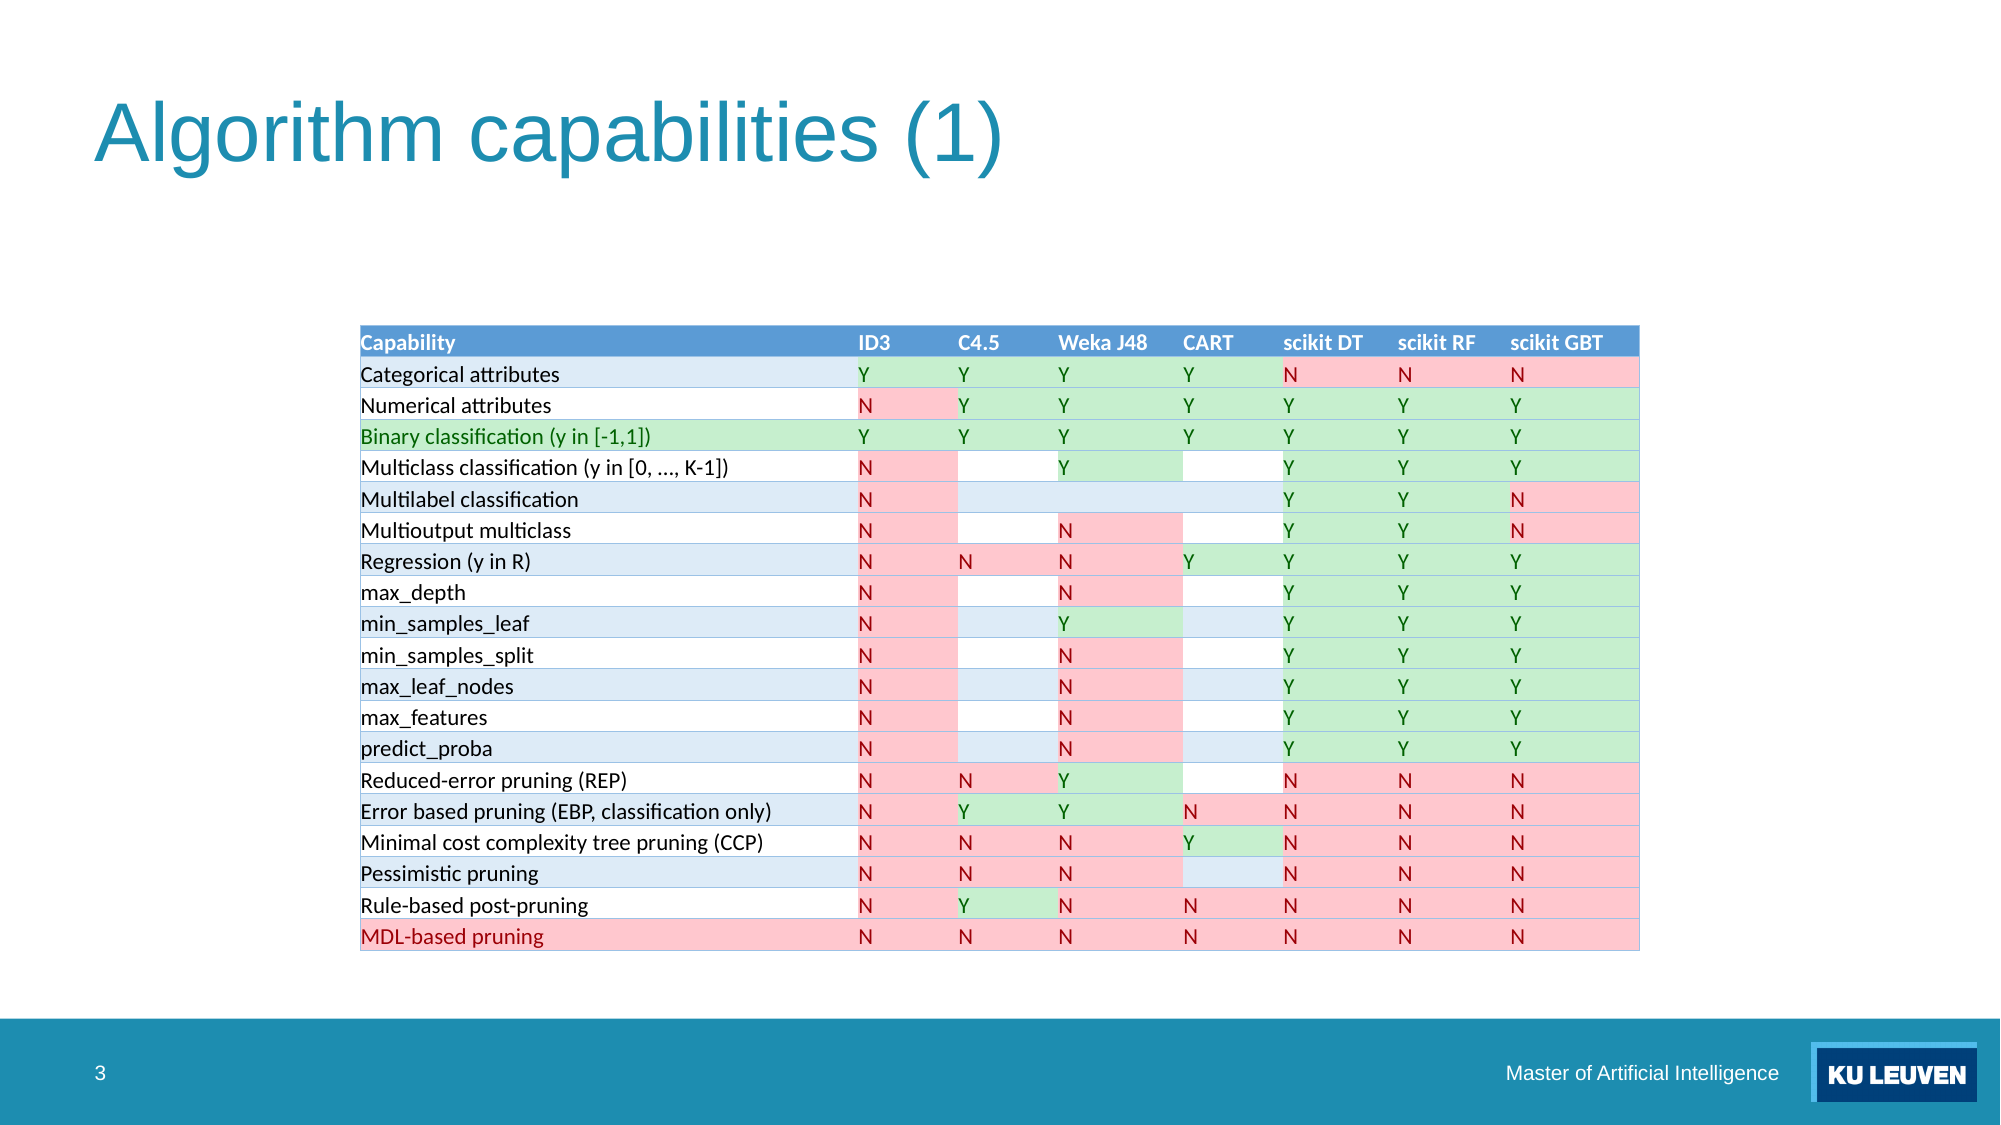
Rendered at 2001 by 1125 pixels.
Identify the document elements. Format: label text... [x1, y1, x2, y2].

table_cell N [858, 888, 958, 918]
table_cell Y [1398, 451, 1510, 481]
table_cell N [858, 576, 958, 606]
table_cell Y [1058, 357, 1183, 387]
table_cell Y [1283, 451, 1398, 481]
table_cell Y [1398, 607, 1510, 637]
table_cell N [1058, 888, 1183, 918]
table_cell Y [1398, 482, 1510, 512]
table_cell N [958, 763, 1058, 793]
table_cell N [1283, 794, 1398, 825]
table_cell N [1510, 919, 1639, 950]
table_cell N [858, 451, 958, 481]
table_cell N [1283, 763, 1398, 793]
table_cell Y [1183, 544, 1283, 575]
table_cell Y [1058, 794, 1183, 825]
table_cell N [1283, 888, 1398, 918]
table_header scikit DT [1283, 326, 1398, 356]
table_cell N [1058, 701, 1183, 731]
picture [1811, 1042, 1977, 1102]
table_cell Categorical attributes [361, 357, 858, 387]
table_cell predict_proba [361, 732, 858, 762]
table_cell Y [1398, 576, 1510, 606]
footer Master of Artificial Intelligence [989, 1018, 1809, 1125]
table_cell Multioutput multiclass [361, 513, 858, 543]
table_cell N [858, 732, 958, 762]
table_cell Y [1510, 638, 1639, 668]
table_cell N [858, 388, 958, 419]
table_cell N [1510, 482, 1639, 512]
table_cell N [858, 669, 958, 700]
table_cell N [958, 919, 1058, 950]
table_cell N [1058, 544, 1183, 575]
table_header ID3 [858, 326, 958, 356]
table_cell Y [1510, 420, 1639, 450]
table_cell Y [1283, 388, 1398, 419]
table_cell N [1058, 857, 1183, 887]
table_cell Binary classification (y in [-1,1]) [361, 420, 858, 450]
table_cell Minimal cost complexity tree pruning (CCP) [361, 826, 858, 856]
table_cell N [858, 638, 958, 668]
table_cell Y [1398, 388, 1510, 419]
table_cell Y [1398, 732, 1510, 762]
table_cell N [858, 482, 958, 512]
table_cell Y [1058, 763, 1183, 793]
table_cell Numerical attributes [361, 388, 858, 419]
table_cell Y [1283, 544, 1398, 575]
table_cell N [1058, 513, 1183, 543]
table_cell Y [1283, 482, 1398, 512]
table_cell Y [1183, 420, 1283, 450]
table_cell N [1398, 357, 1510, 387]
table_cell [958, 576, 1058, 606]
table_cell Rule-based post-pruning [361, 888, 858, 918]
table_cell Y [1398, 669, 1510, 700]
table_cell N [1283, 919, 1398, 950]
table_cell N [1510, 857, 1639, 887]
table_cell Y [1183, 357, 1283, 387]
table_cell N [1398, 919, 1510, 950]
table_cell Y [958, 357, 1058, 387]
table_cell [1183, 857, 1283, 887]
table_header scikit GBT [1510, 326, 1639, 356]
table_cell N [958, 826, 1058, 856]
table_cell N [858, 919, 958, 950]
table_header scikit RF [1398, 326, 1510, 356]
table_cell Y [1398, 513, 1510, 543]
table_cell N [1058, 826, 1183, 856]
table_cell N [858, 794, 958, 825]
table_cell Y [1398, 638, 1510, 668]
table_cell [958, 451, 1058, 481]
table_cell [1183, 638, 1283, 668]
table_cell Y [1283, 732, 1398, 762]
table_cell N [958, 544, 1058, 575]
table_cell N [858, 857, 958, 887]
table_cell N [1510, 513, 1639, 543]
table_cell N [1398, 763, 1510, 793]
slide_number 3 [94, 1018, 201, 1125]
table_cell N [858, 701, 958, 731]
table_cell Y [1058, 451, 1183, 481]
table_cell Y [1398, 420, 1510, 450]
table_cell Multiclass classification (y in [0, …, K-1]) [361, 451, 858, 481]
table_cell [1183, 482, 1283, 512]
table_cell [958, 638, 1058, 668]
table_cell MDL-based pruning [361, 919, 858, 950]
table_cell [1183, 576, 1283, 606]
table_cell Y [1283, 607, 1398, 637]
table_cell Regression (y in R) [361, 544, 858, 575]
table_cell [1058, 482, 1183, 512]
table_cell [958, 607, 1058, 637]
table_cell [1183, 669, 1283, 700]
table_cell [1183, 732, 1283, 762]
table_cell Y [1058, 388, 1183, 419]
table_cell Y [1283, 420, 1398, 450]
table_cell Y [1058, 420, 1183, 450]
table_cell Y [858, 420, 958, 450]
table_cell N [1283, 857, 1398, 887]
table_cell N [858, 826, 958, 856]
table_cell N [1058, 919, 1183, 950]
table_cell N [858, 607, 958, 637]
table_cell Y [1283, 576, 1398, 606]
table_cell Y [1510, 732, 1639, 762]
table_cell N [1058, 732, 1183, 762]
table_cell N [1183, 794, 1283, 825]
table_cell max_depth [361, 576, 858, 606]
table_cell [1183, 513, 1283, 543]
table_cell Y [858, 357, 958, 387]
table_cell N [1183, 919, 1283, 950]
table_cell N [1058, 669, 1183, 700]
table_cell N [1398, 857, 1510, 887]
table_cell Y [1283, 638, 1398, 668]
table_cell [1183, 451, 1283, 481]
table_cell [958, 482, 1058, 512]
table_cell N [1398, 888, 1510, 918]
table_cell N [1398, 826, 1510, 856]
table_cell Y [958, 888, 1058, 918]
table_cell min_samples_split [361, 638, 858, 668]
table_cell [1183, 607, 1283, 637]
table_cell N [1283, 357, 1398, 387]
table_cell Y [1398, 701, 1510, 731]
table_cell min_samples_leaf [361, 607, 858, 637]
table_cell Y [1183, 826, 1283, 856]
table_header C4.5 [958, 326, 1058, 356]
table_cell [958, 513, 1058, 543]
table_cell N [1510, 826, 1639, 856]
table_cell N [1510, 763, 1639, 793]
table_cell Error based pruning (EBP, classification only) [361, 794, 858, 825]
table_cell Y [1510, 451, 1639, 481]
table_cell N [1510, 794, 1639, 825]
table_cell max_leaf_nodes [361, 669, 858, 700]
table_header CART [1183, 326, 1283, 356]
table_cell Y [1510, 607, 1639, 637]
table_cell Y [1283, 669, 1398, 700]
table_cell Pessimistic pruning [361, 857, 858, 887]
title Algorithm capabilities (1) [94, 33, 1906, 223]
table_cell Y [958, 420, 1058, 450]
table_cell N [858, 513, 958, 543]
table_cell N [1283, 826, 1398, 856]
table_header Weka J48 [1058, 326, 1183, 356]
table_cell N [858, 544, 958, 575]
table_cell N [858, 763, 958, 793]
table_cell Multilabel classification [361, 482, 858, 512]
table_cell N [958, 857, 1058, 887]
table_cell N [1183, 888, 1283, 918]
table_cell Y [1183, 388, 1283, 419]
table_cell N [1398, 794, 1510, 825]
table_cell [1183, 701, 1283, 731]
table_cell Y [1510, 544, 1639, 575]
table_cell max_features [361, 701, 858, 731]
table_cell Y [1398, 544, 1510, 575]
table_cell Y [958, 794, 1058, 825]
table_cell N [1510, 357, 1639, 387]
table_cell [1183, 763, 1283, 793]
table_cell Y [1058, 607, 1183, 637]
table_cell [958, 701, 1058, 731]
table_cell N [1510, 888, 1639, 918]
table_cell Y [1510, 576, 1639, 606]
table_cell [958, 669, 1058, 700]
table_cell Y [1283, 701, 1398, 731]
table_cell N [1058, 638, 1183, 668]
table_cell Y [1510, 388, 1639, 419]
table_cell Y [1510, 701, 1639, 731]
table_cell [958, 732, 1058, 762]
table_cell Reduced-error pruning (REP) [361, 763, 858, 793]
table_cell N [1058, 576, 1183, 606]
table_header Capability [361, 326, 858, 356]
table_cell Y [1510, 669, 1639, 700]
table_cell Y [958, 388, 1058, 419]
table_cell Y [1283, 513, 1398, 543]
